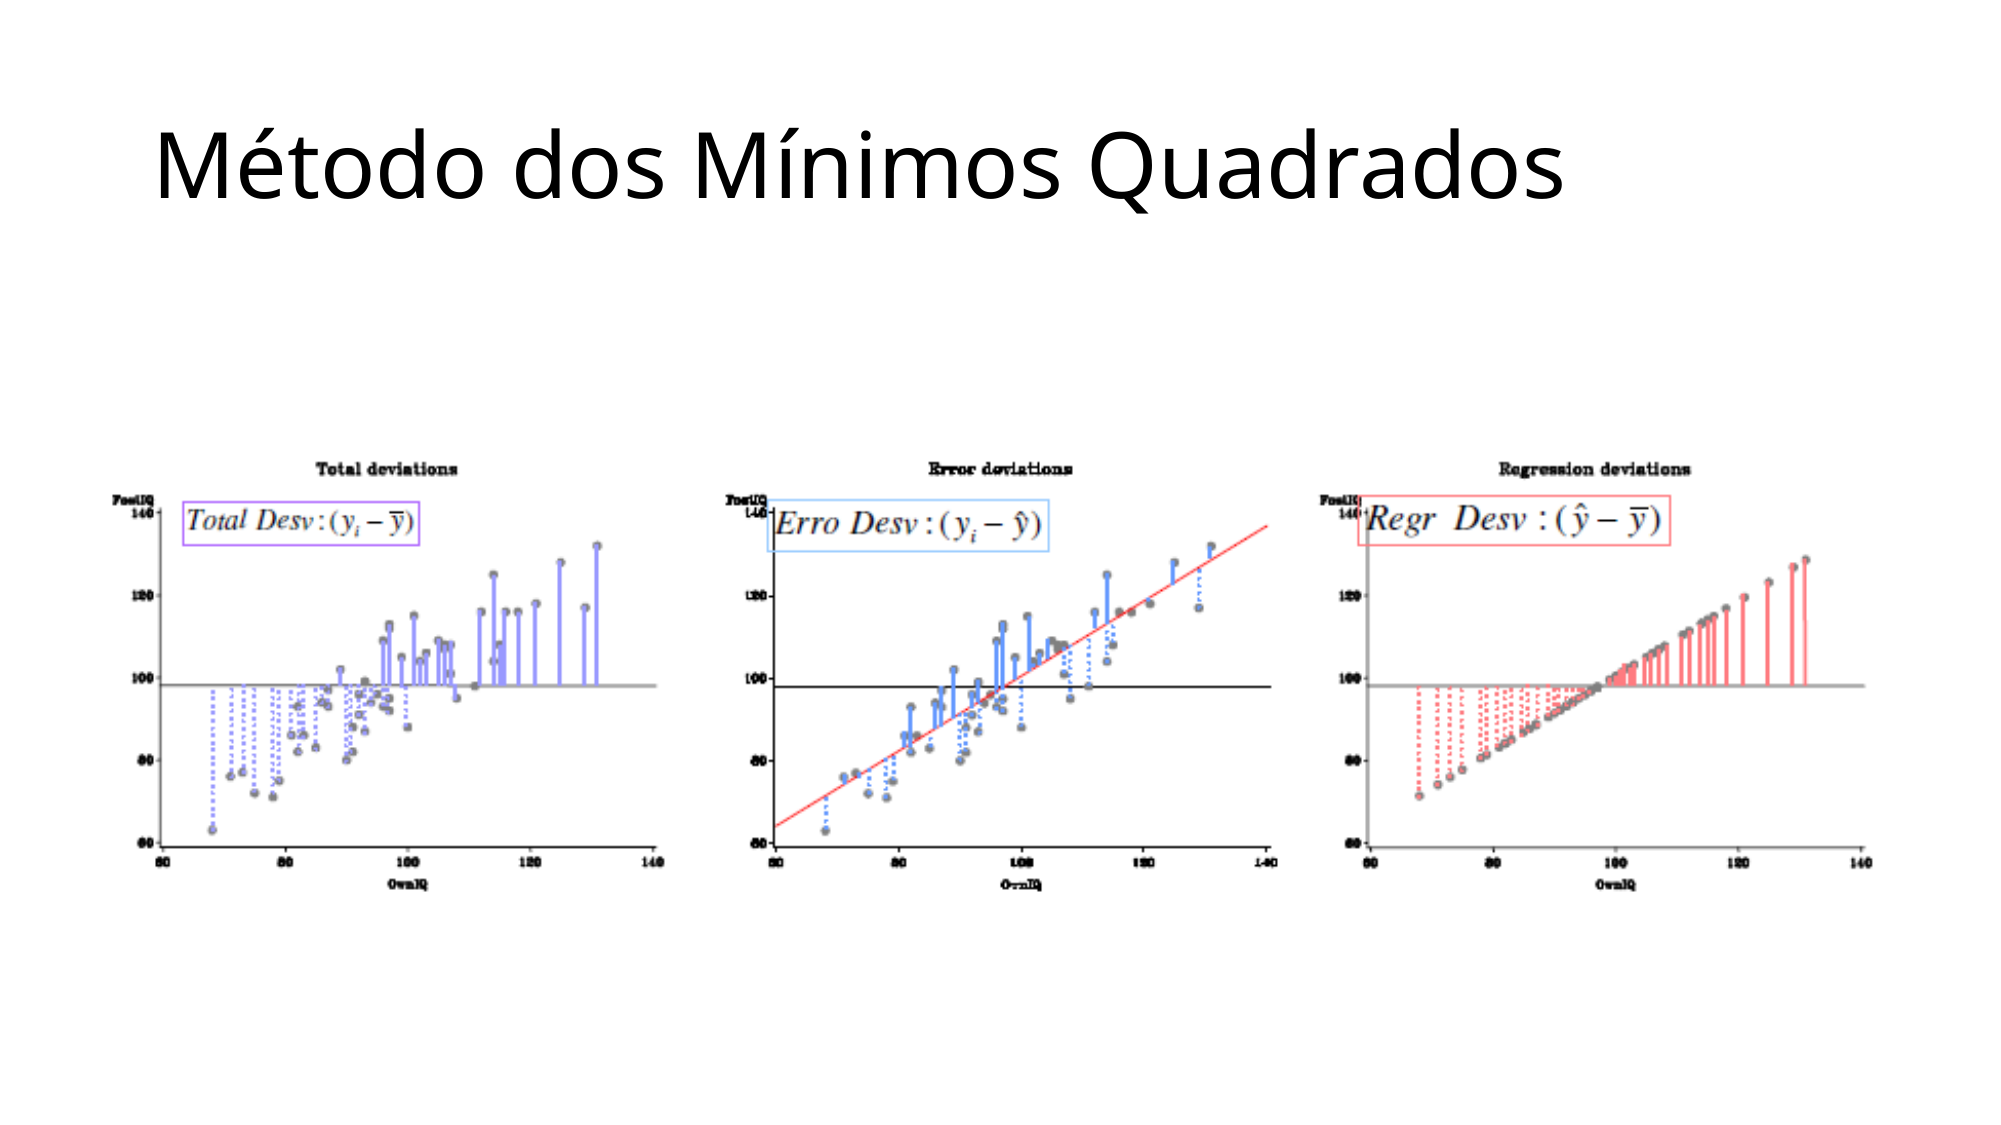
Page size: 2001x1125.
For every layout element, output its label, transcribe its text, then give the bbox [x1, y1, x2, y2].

title Método dos Mínimos Quadrados [137, 59, 1863, 278]
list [71, 442, 1928, 938]
